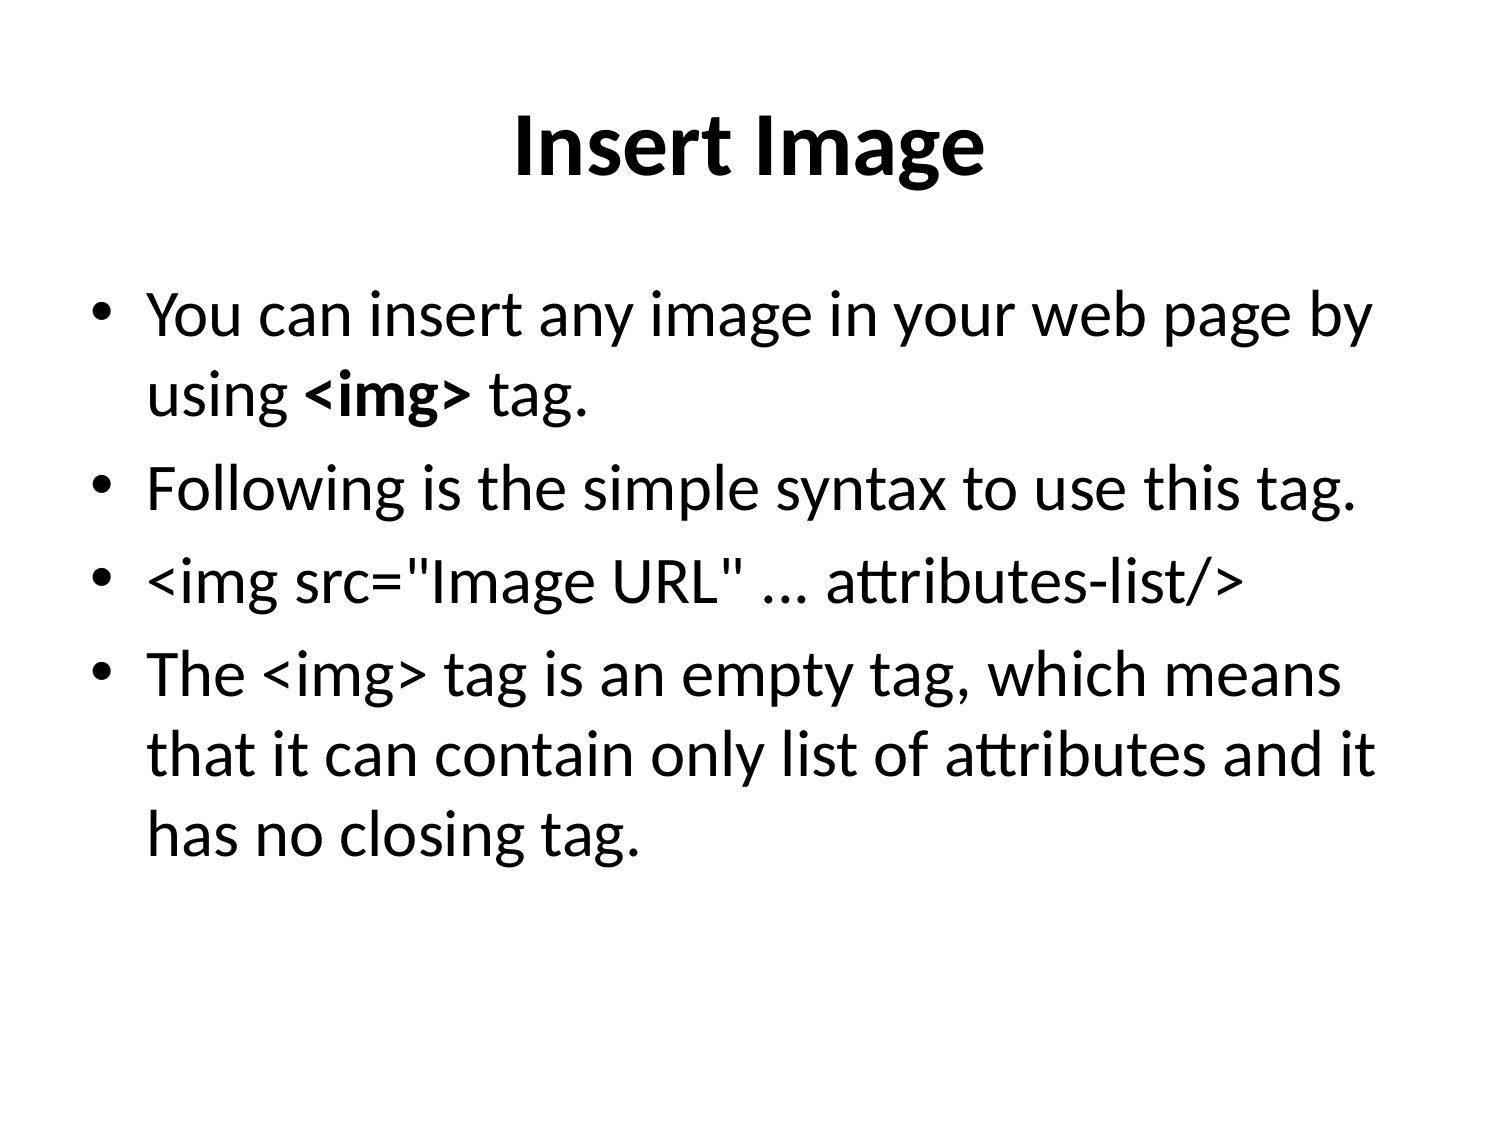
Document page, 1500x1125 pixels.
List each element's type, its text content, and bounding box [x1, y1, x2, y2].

list You can insert any image in your web page by using <img> tag. Following is the simple syntax to use this tag. <img src="Image URL" ... attributes-list/> The <img> tag is an empty tag, which means that it can contain only list of attributes and it has no closing tag. [75, 262, 1425, 1005]
title Insert Image [75, 45, 1425, 233]
